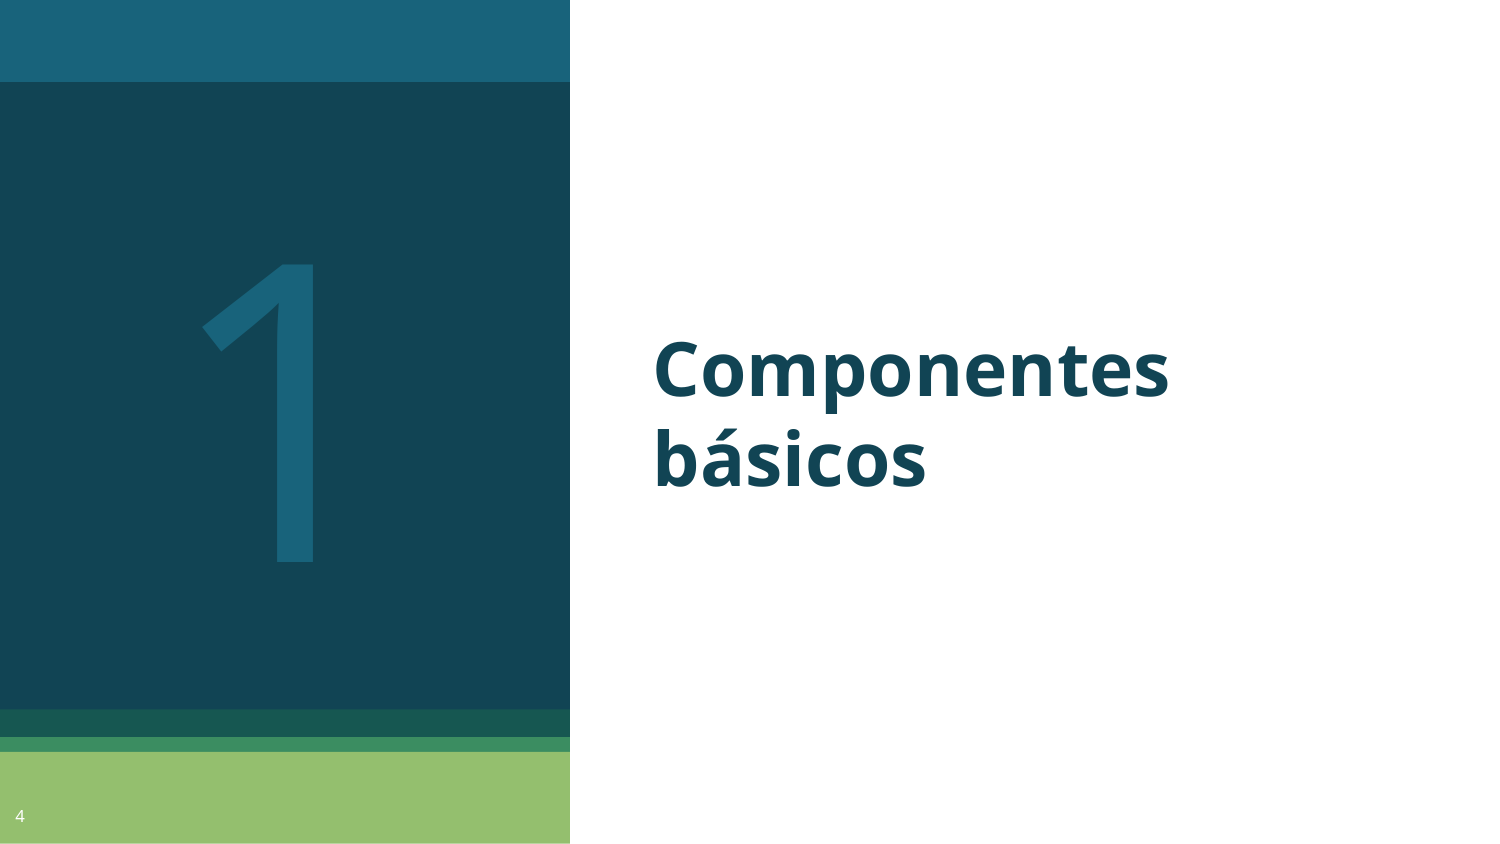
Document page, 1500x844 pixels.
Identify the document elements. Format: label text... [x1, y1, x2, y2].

title Componentes básicos [637, 326, 1377, 517]
text_box 1 [0, 82, 570, 709]
slide_number 4 [0, 790, 49, 844]
